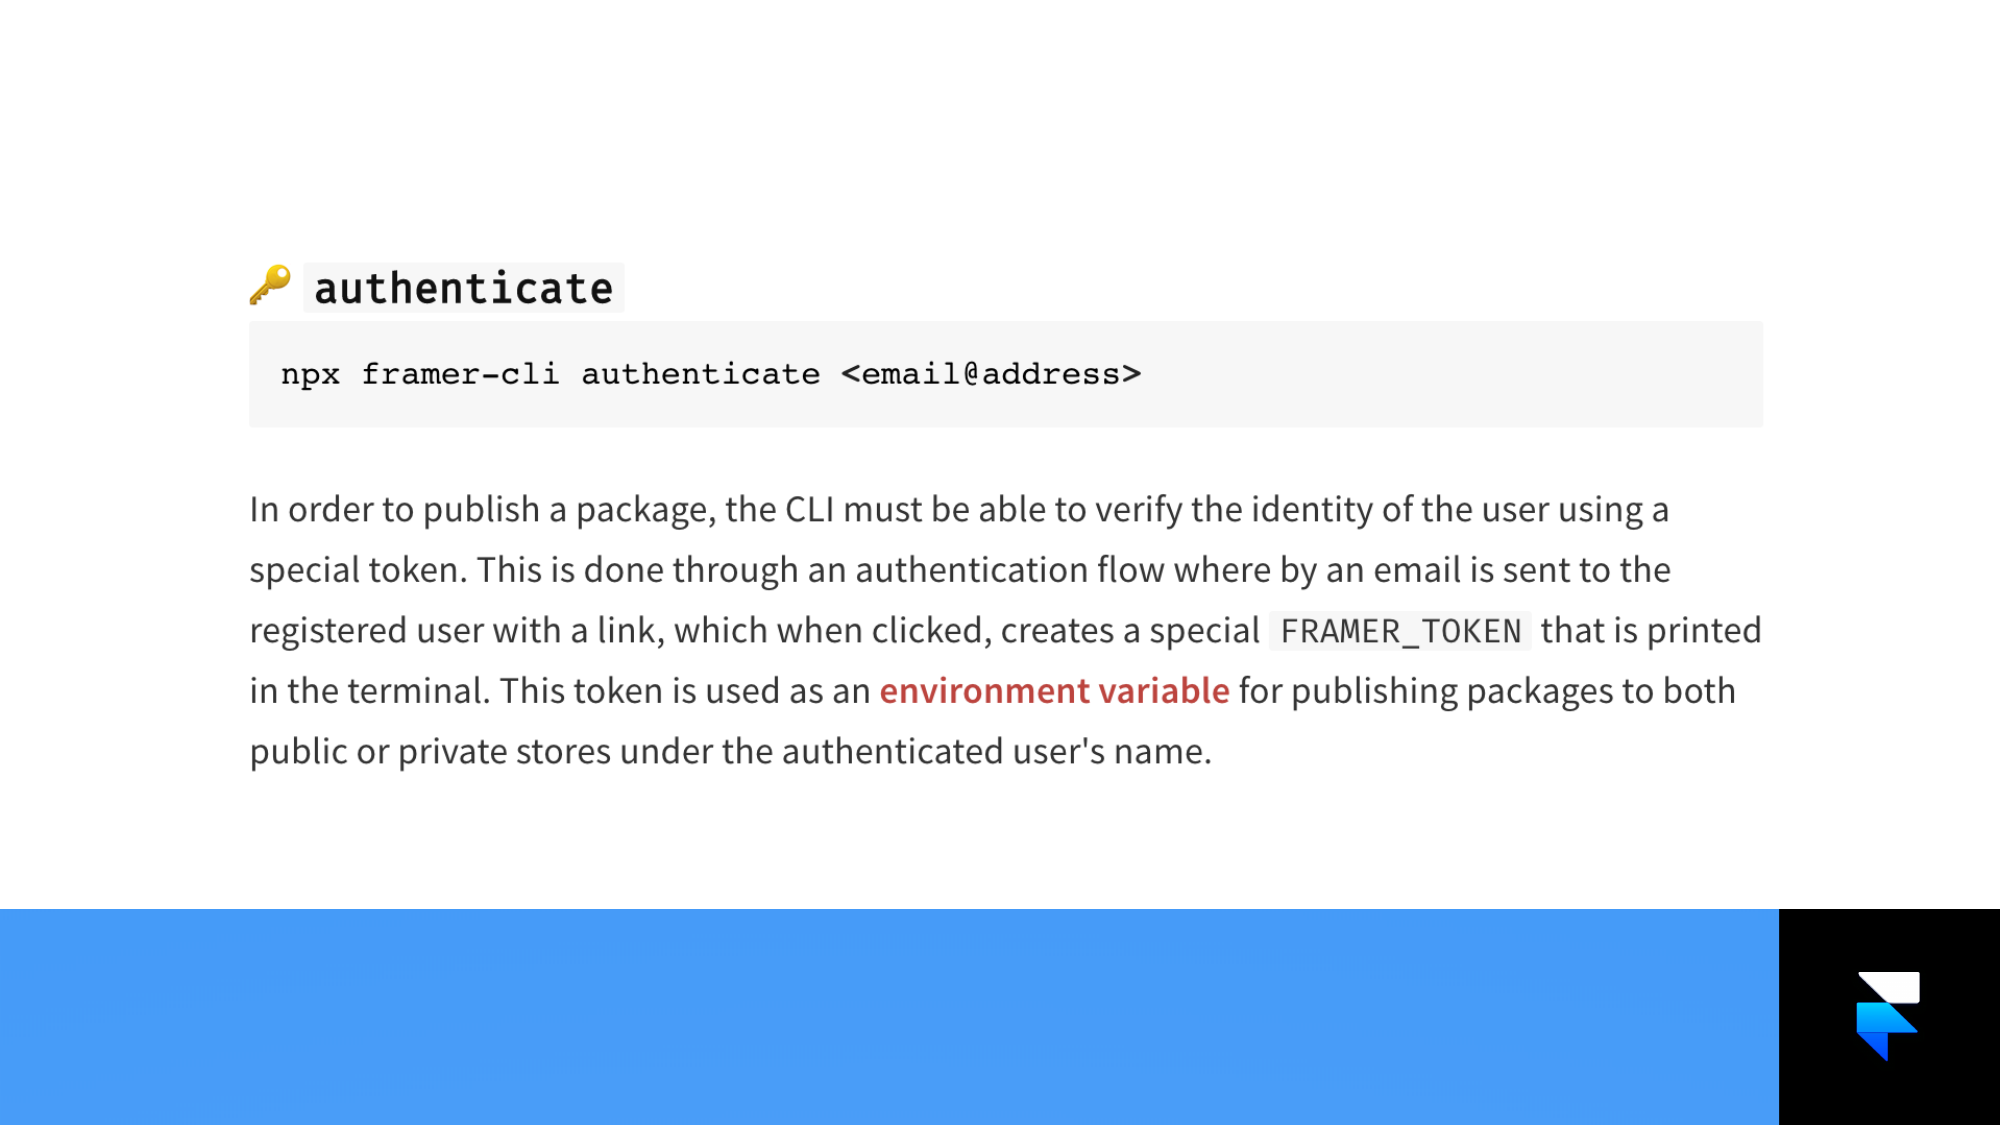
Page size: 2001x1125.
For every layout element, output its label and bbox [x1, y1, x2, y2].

picture [220, 247, 1780, 803]
picture [0, 909, 2000, 1125]
